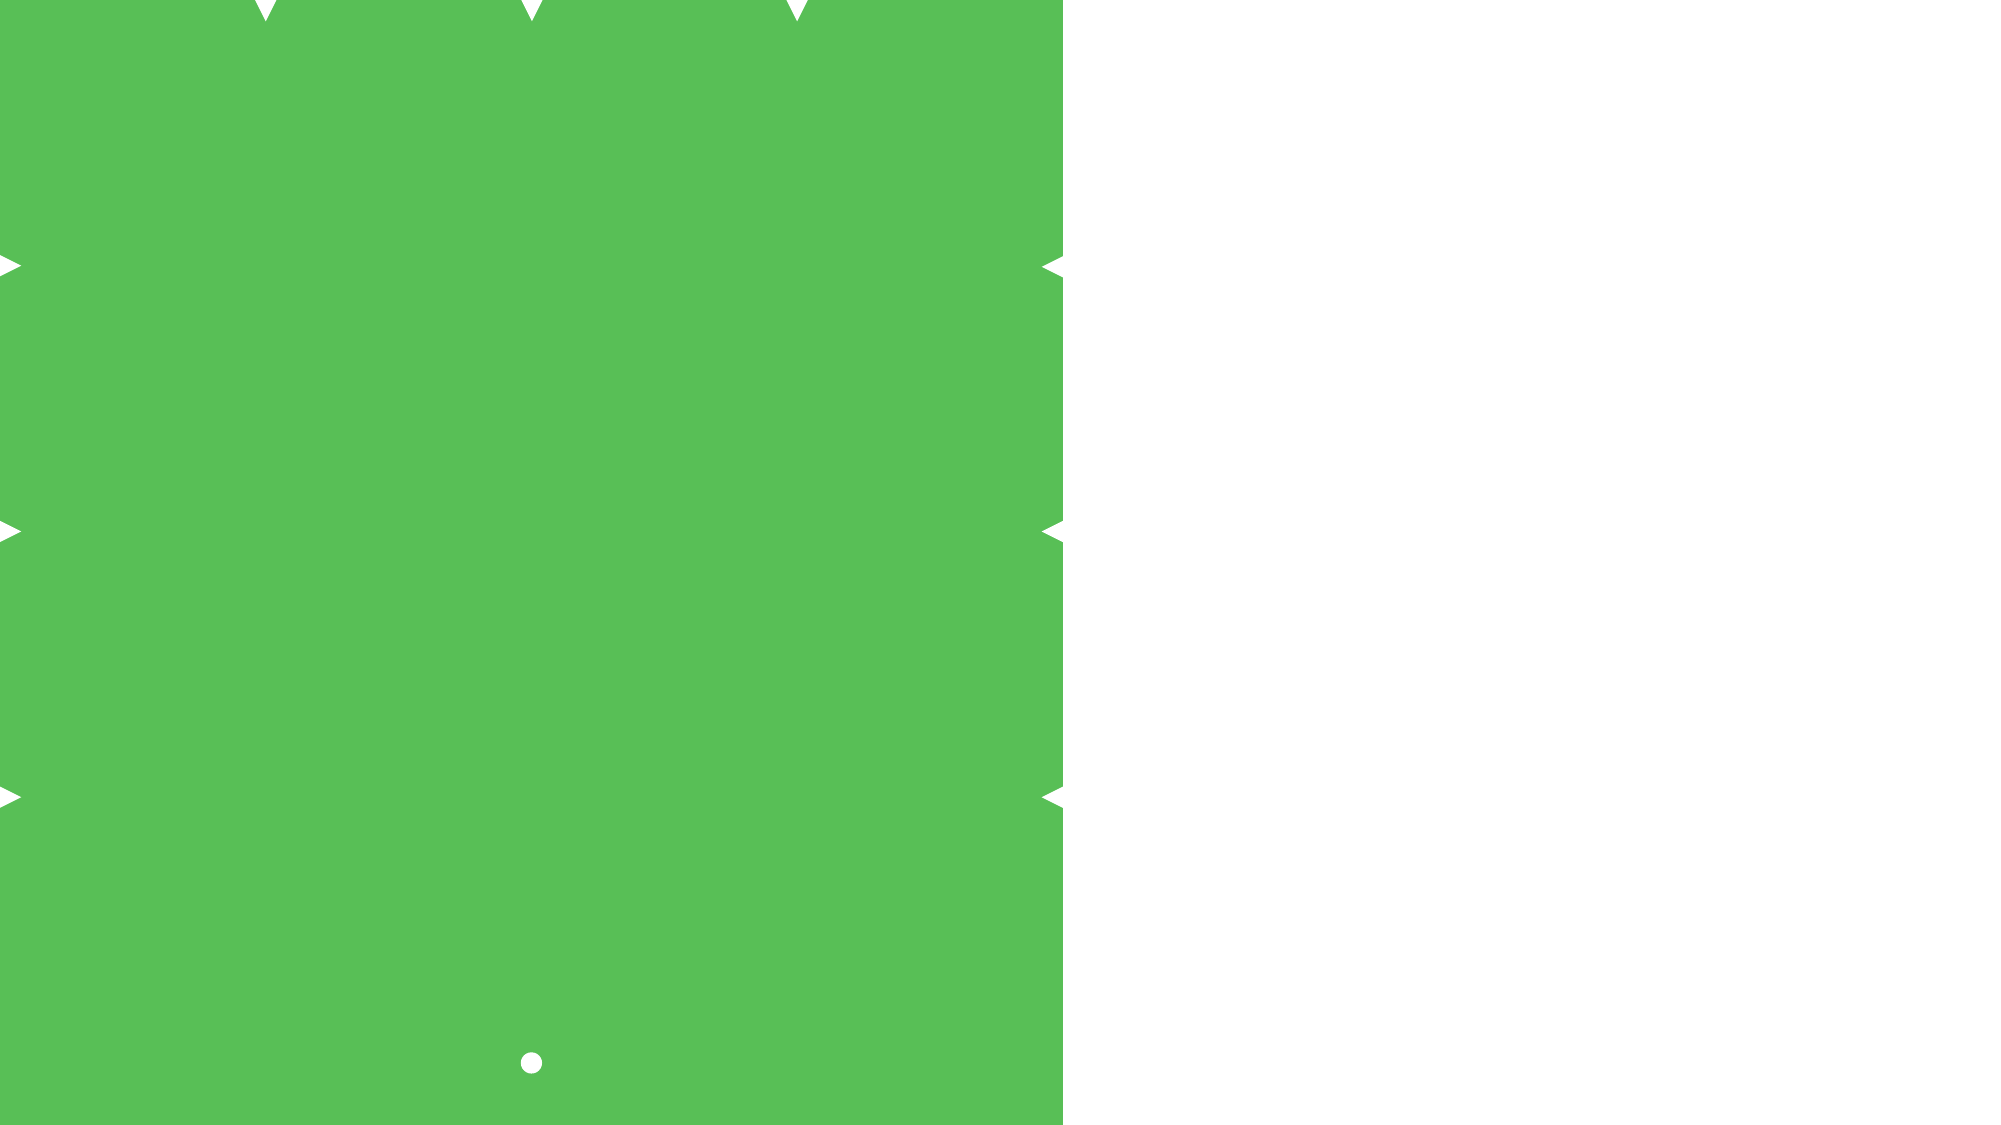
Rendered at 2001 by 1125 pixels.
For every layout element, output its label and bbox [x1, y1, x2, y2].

text_box [0, 0, 1064, 1125]
